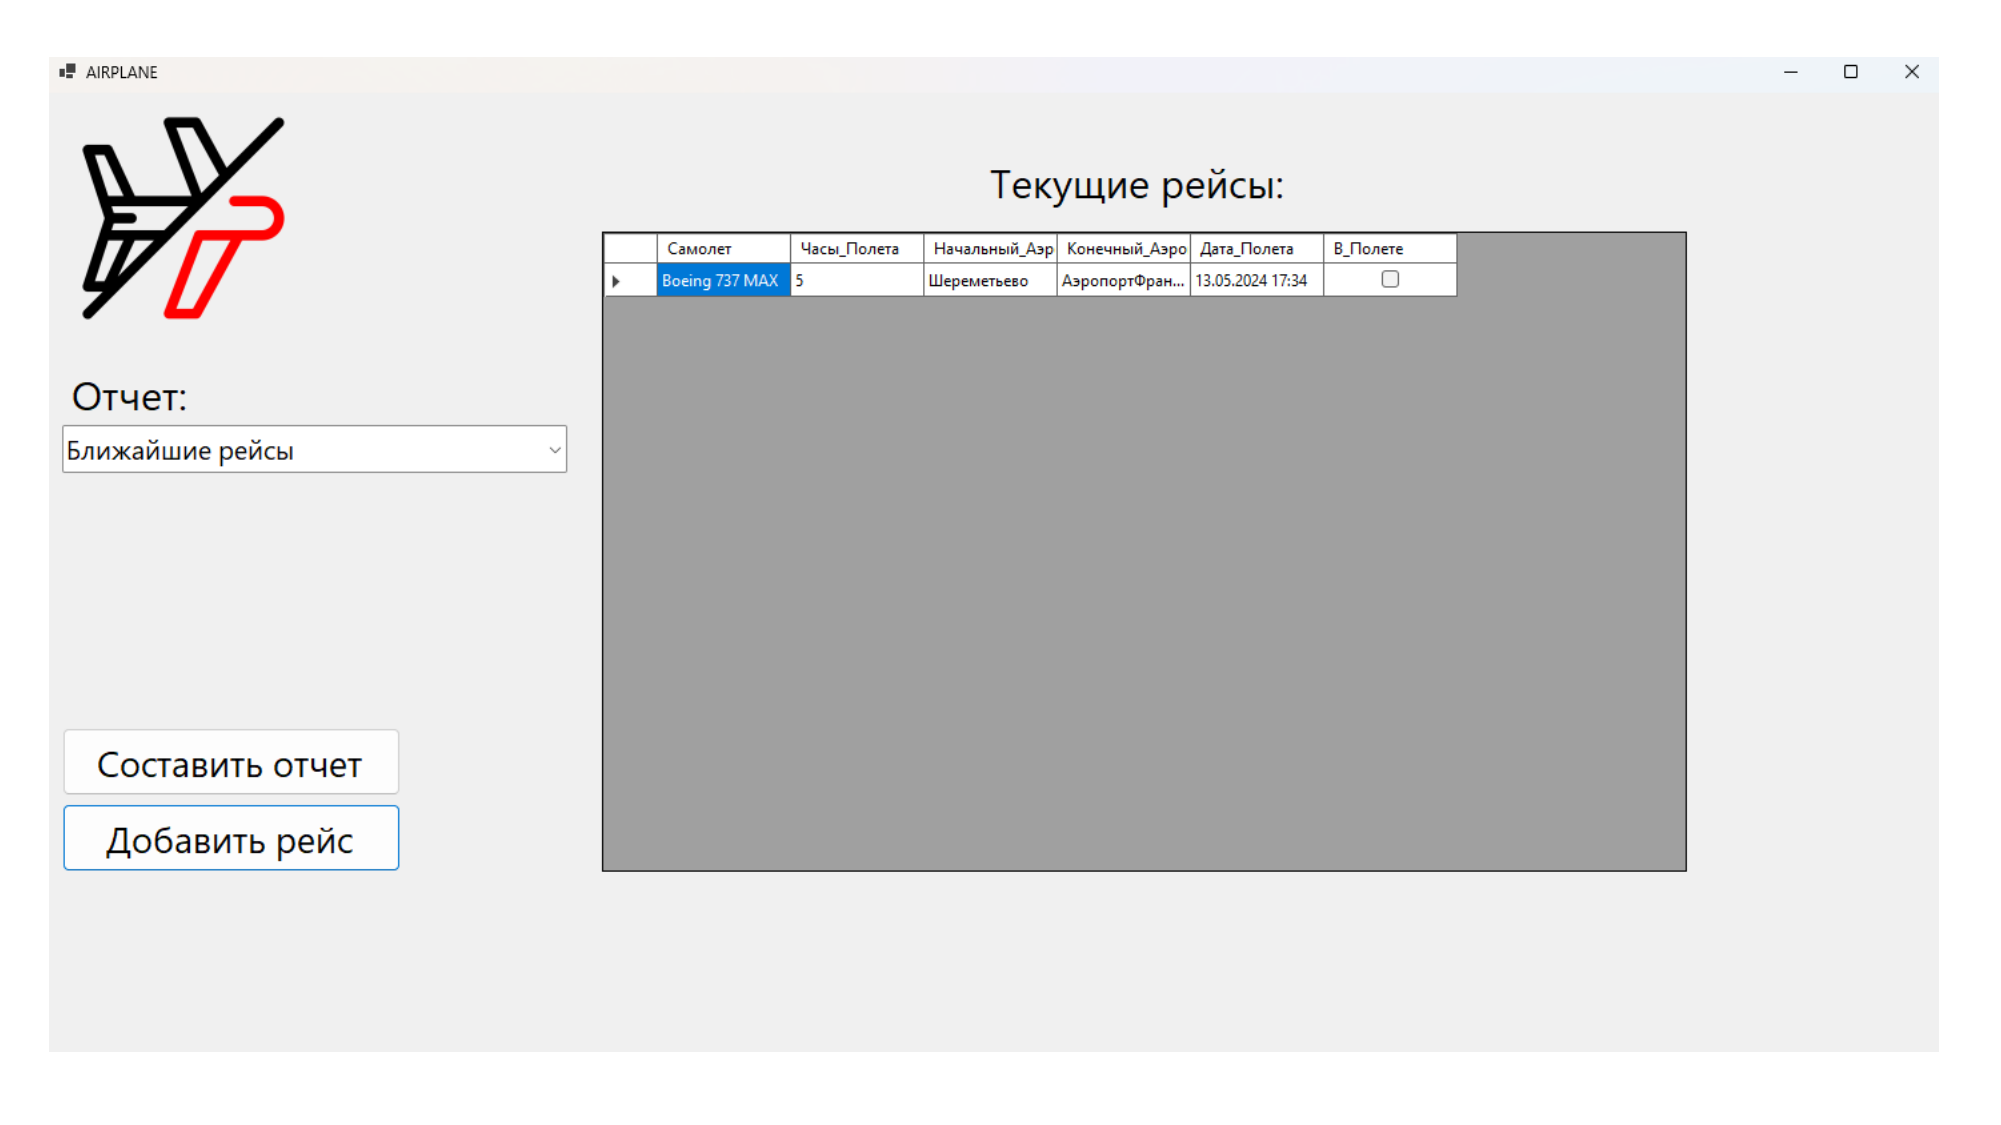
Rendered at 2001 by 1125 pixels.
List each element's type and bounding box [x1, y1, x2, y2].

picture [49, 57, 1939, 1052]
